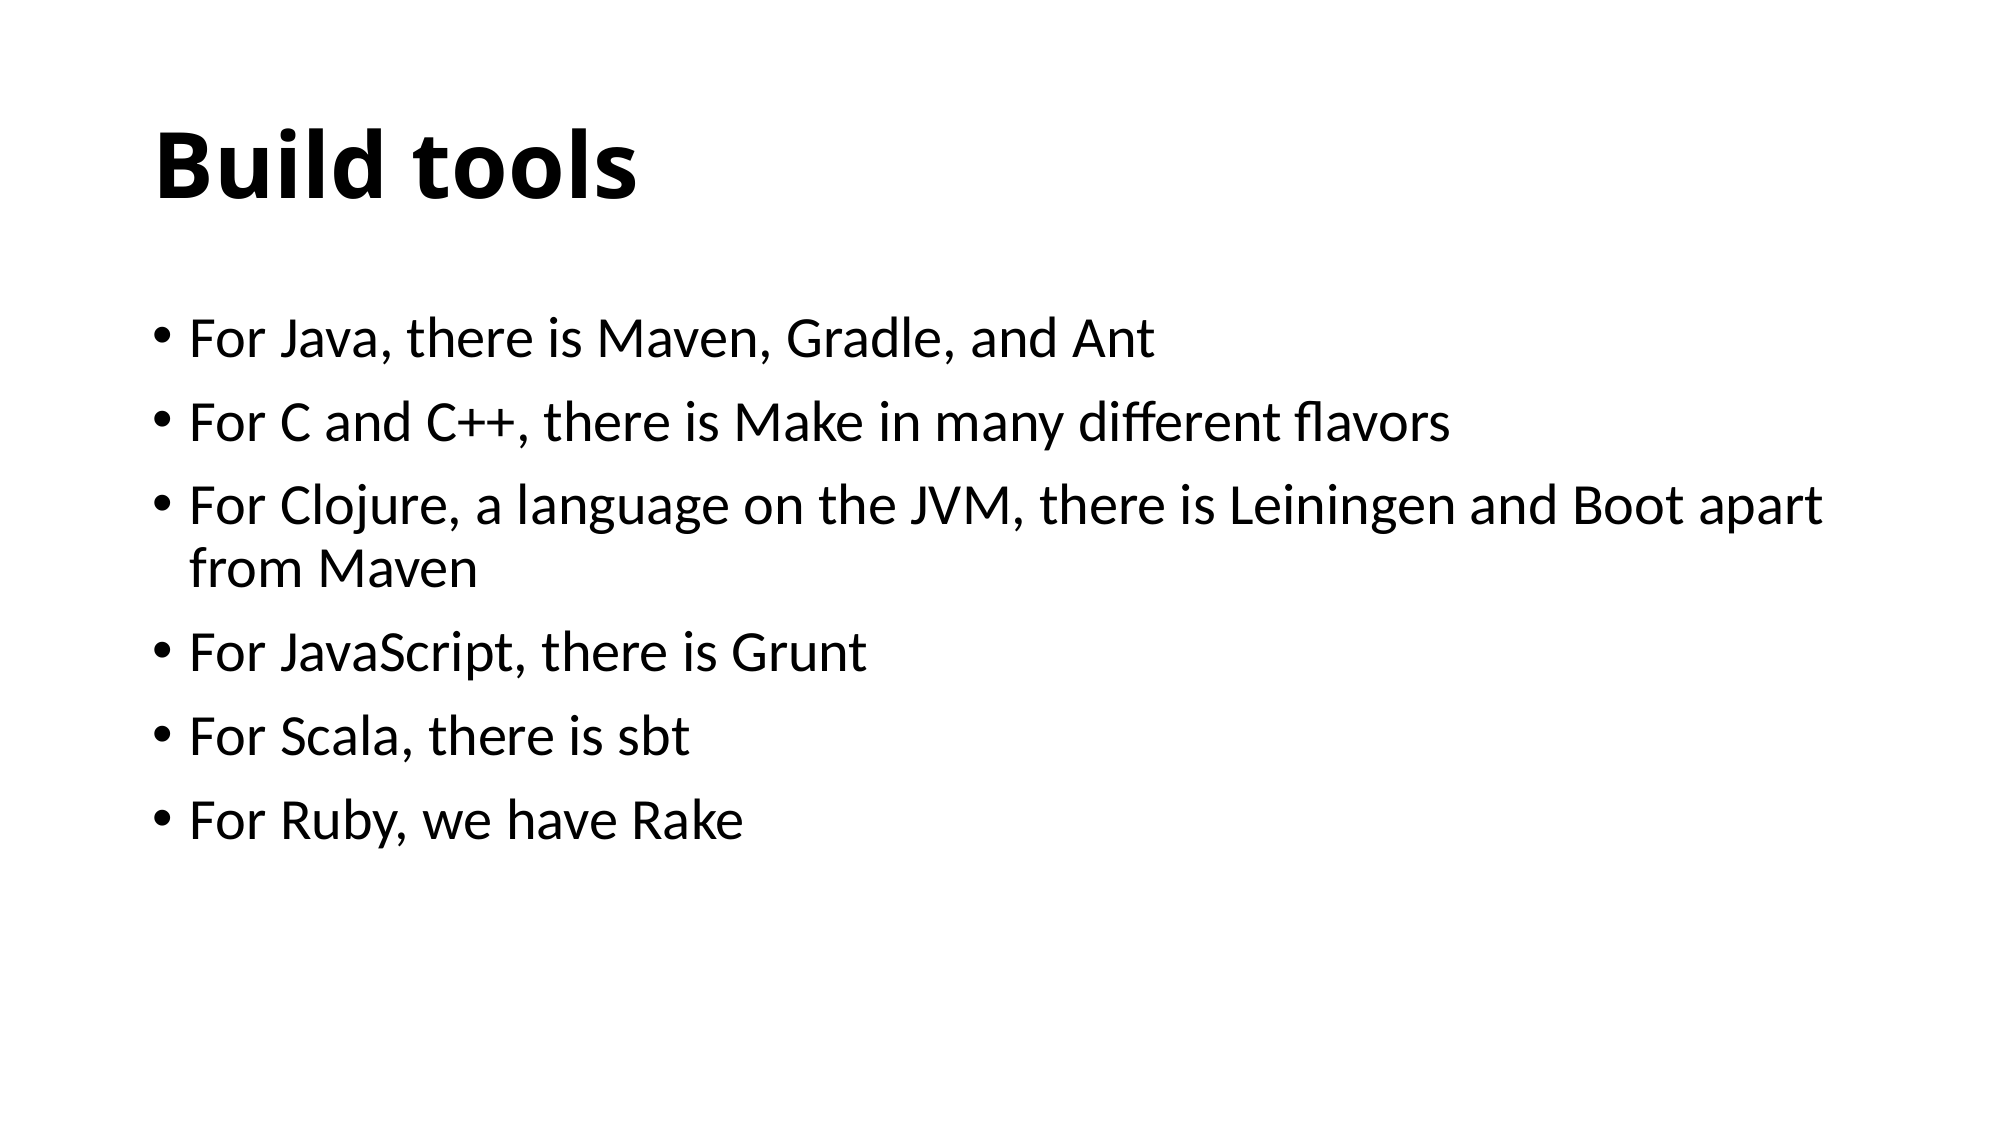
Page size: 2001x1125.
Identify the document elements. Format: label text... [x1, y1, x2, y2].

title Build tools [137, 59, 1863, 278]
list For Java, there is Maven, Gradle, and Ant For C and C++, there is Make in many different flavors For Clojure, a language on the JVM, there is Leiningen and Boot apart from Maven For JavaScript, there is Grunt For Scala, there is sbt For Ruby, we have Rake [137, 299, 1863, 1014]
